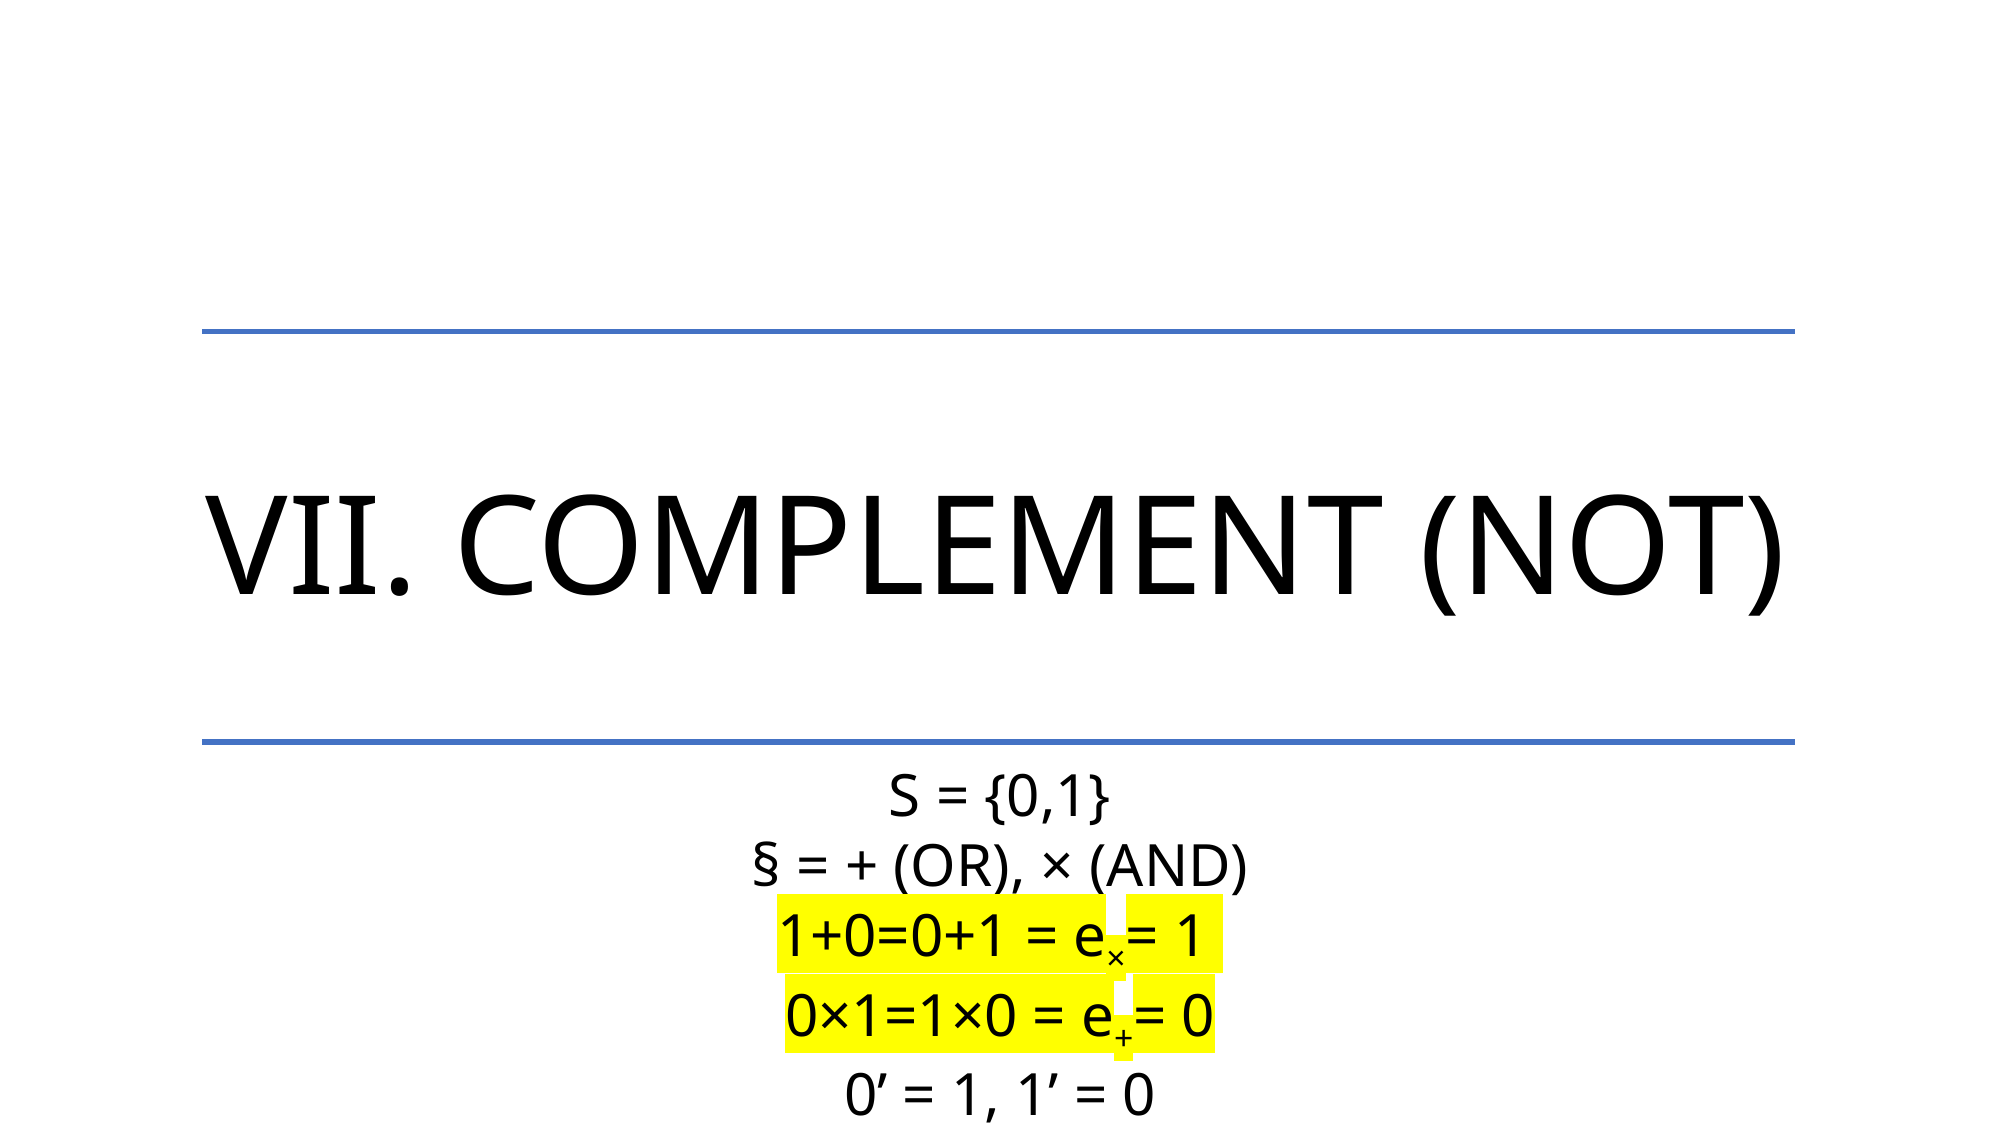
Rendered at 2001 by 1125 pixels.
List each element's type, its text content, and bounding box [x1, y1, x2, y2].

text_box VII. Complement (NOT) [0, 450, 1997, 630]
text_box S = {0,1} § = + (OR), × (AND) 1+0=0+1 = e×= 1 0×1=1×0 = e+= 0 0’ = 1, 1’ = 0 [0, 750, 2000, 1125]
